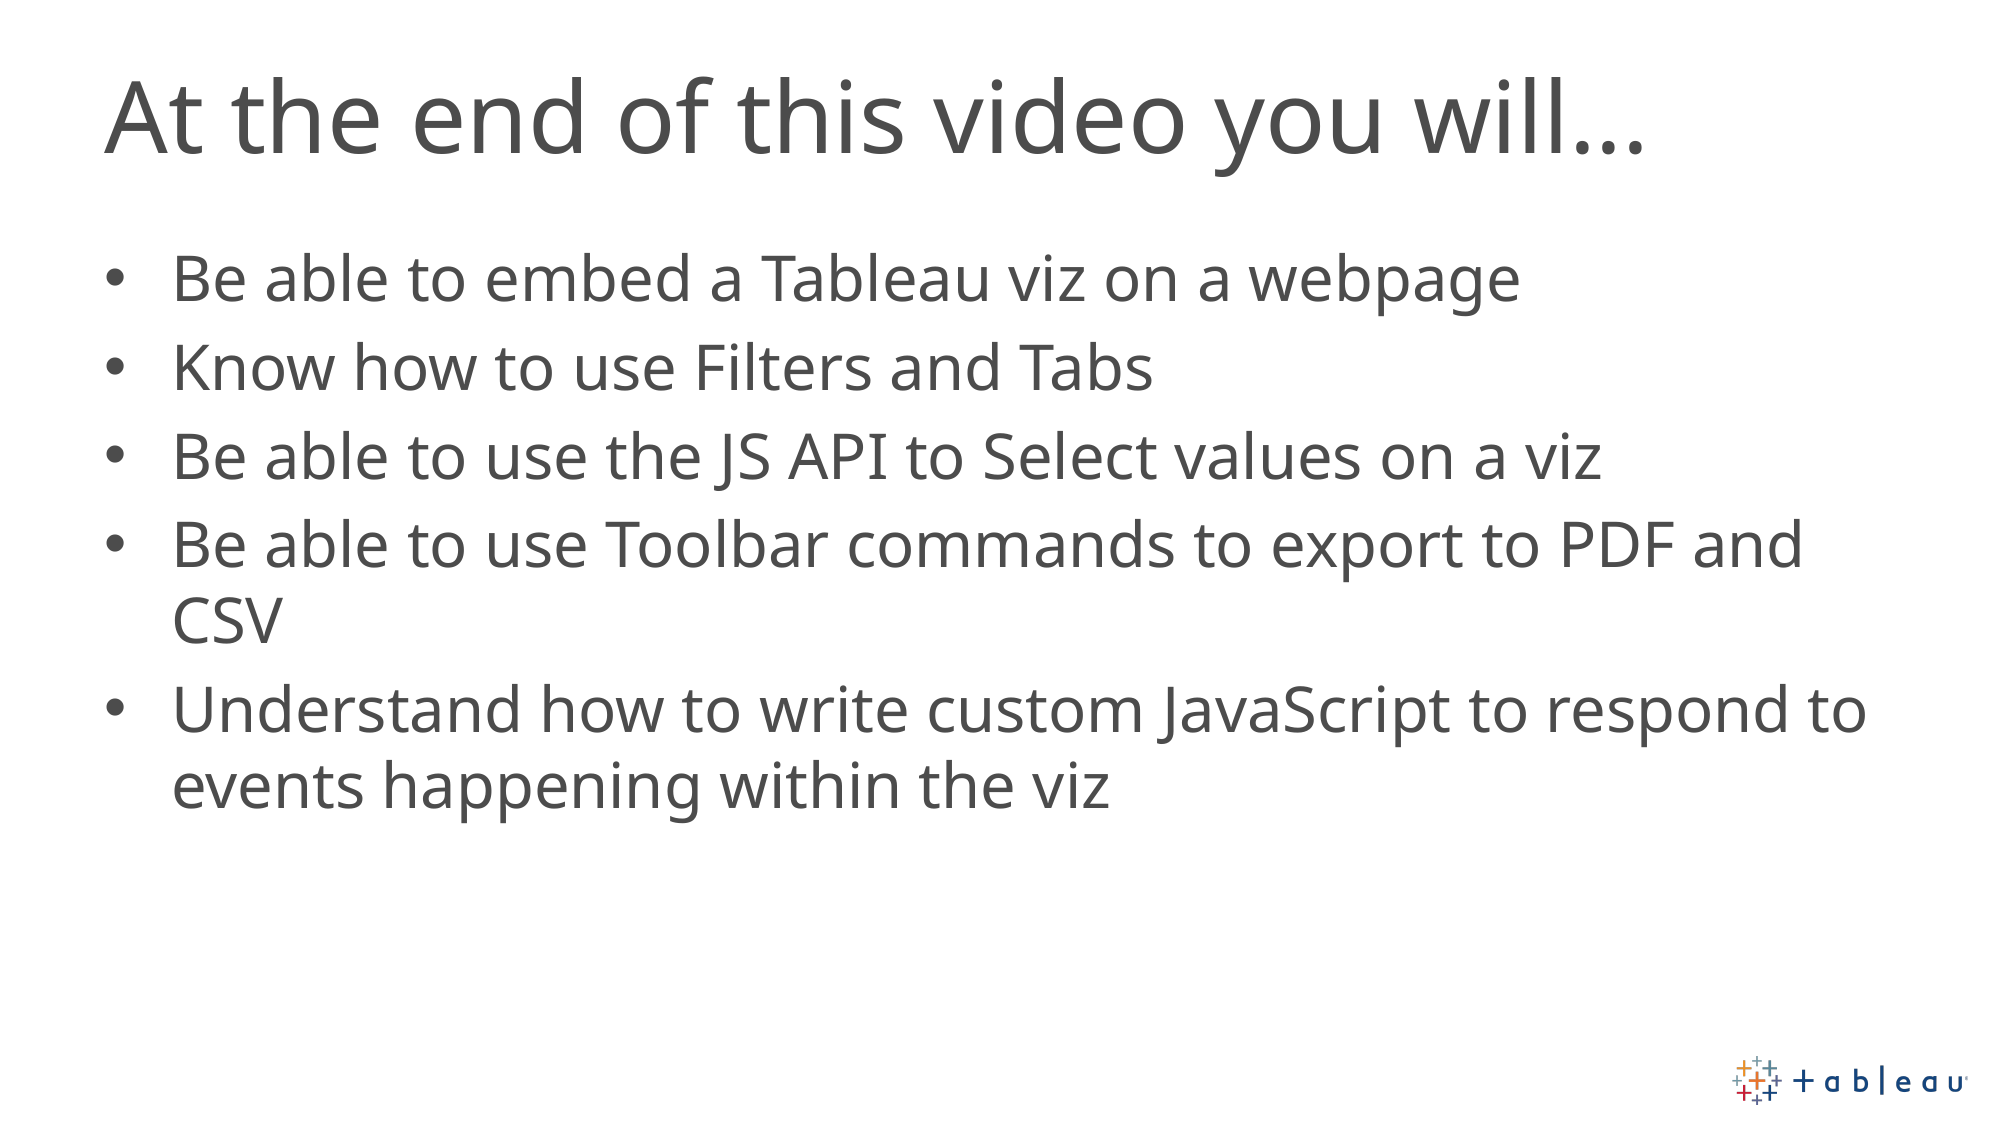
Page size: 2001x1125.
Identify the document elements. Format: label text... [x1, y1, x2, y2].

title At the end of this video you will... [104, 53, 1905, 176]
list Be able to embed a Tableau viz on a webpage Know how to use Filters and Tabs Be able to use the JS API to Select values on a viz Be able to use Toolbar commands to export to PDF and CSV Understand how to write custom JavaScript to respond to events happening within the viz [104, 238, 1896, 825]
